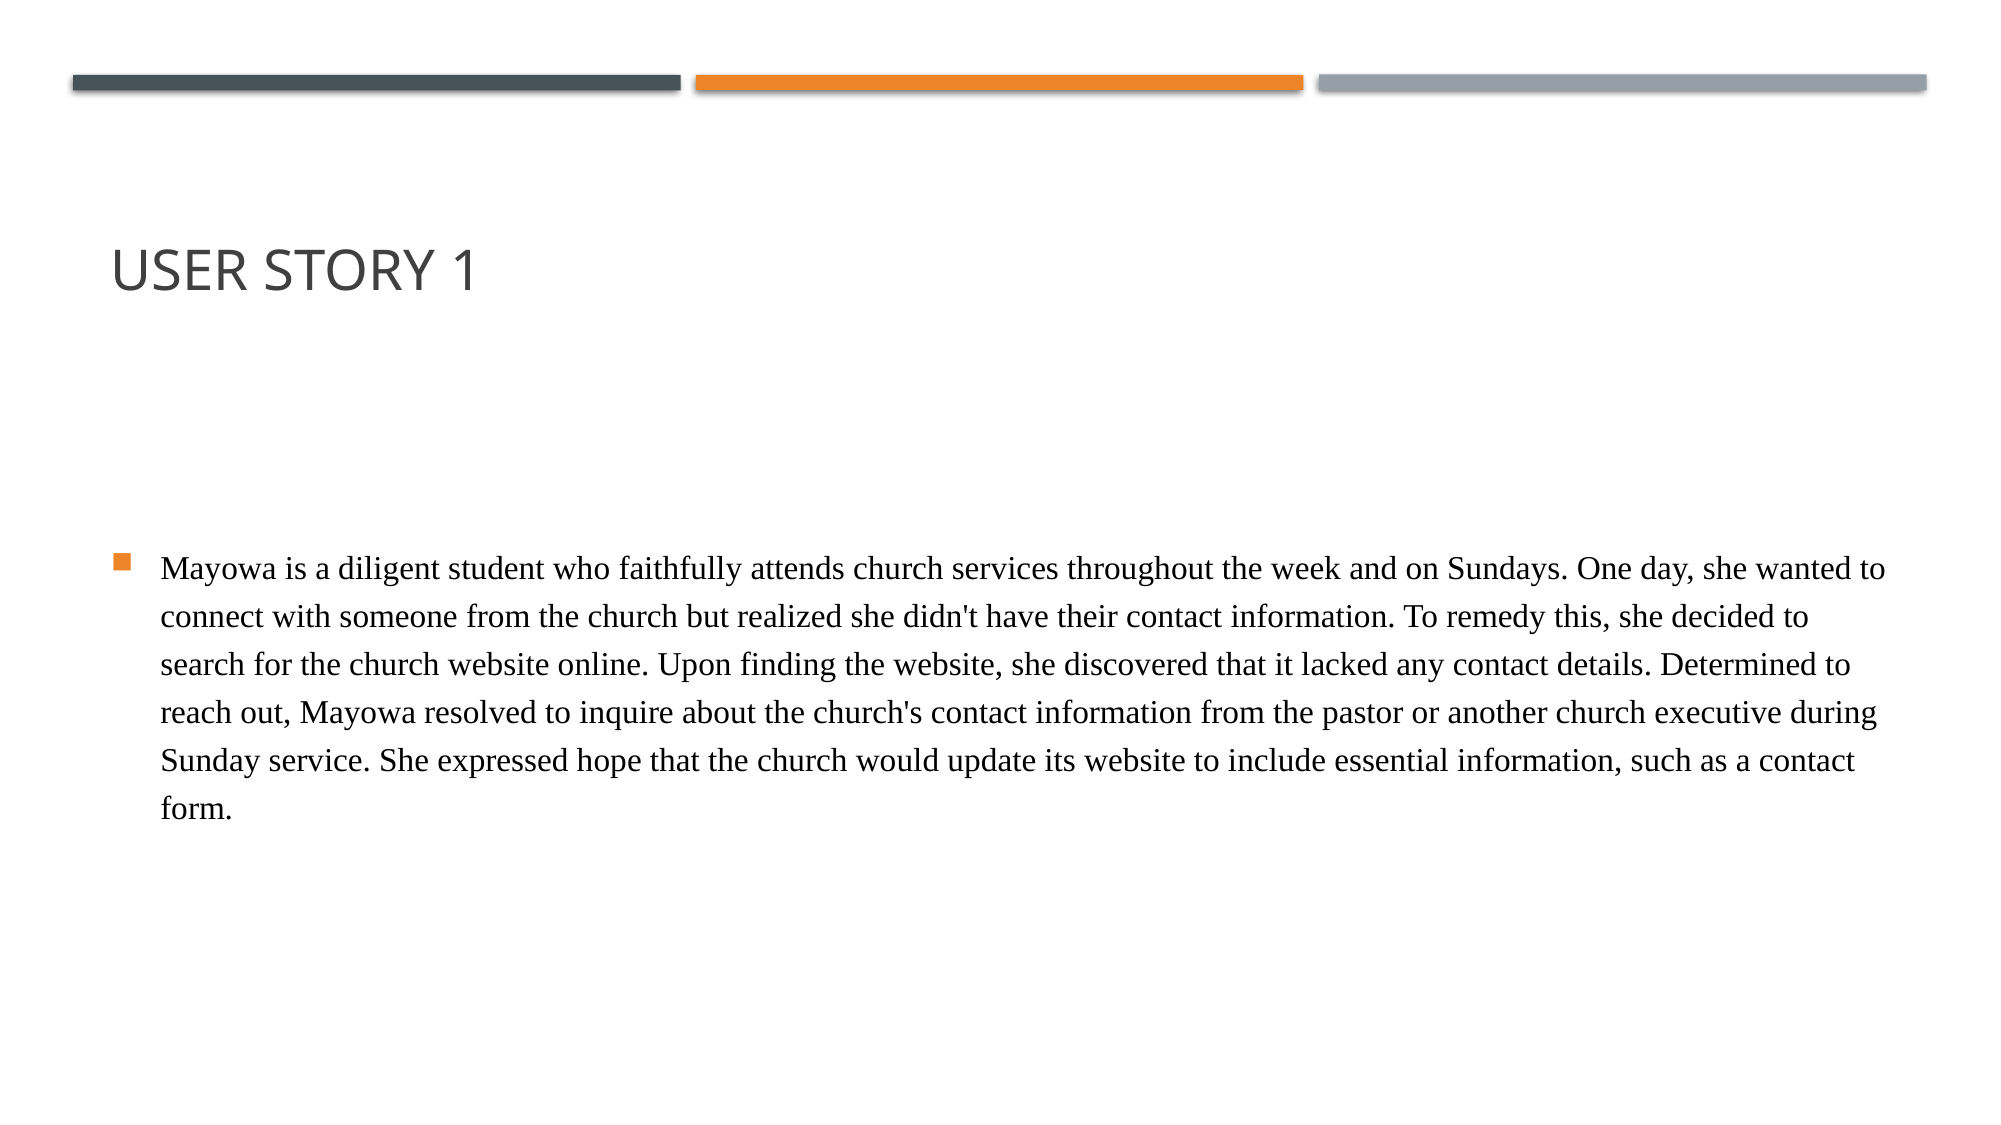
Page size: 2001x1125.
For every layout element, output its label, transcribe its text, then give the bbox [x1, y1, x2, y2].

list Mayowa is a diligent student who faithfully attends church services throughout the week and on Sundays. One day, she wanted to connect with someone from the church but realized she didn't have their contact information. To remedy this, she decided to search for the church website online. Upon finding the website, she discovered that it lacked any contact details. Determined to reach out, Mayowa resolved to inquire about the church's contact information from the pastor or another church executive during Sunday service. She expressed hope that the church would update its website to include essential information, such as a contact form. [95, 383, 1905, 981]
title USER story 1 [95, 115, 1905, 311]
